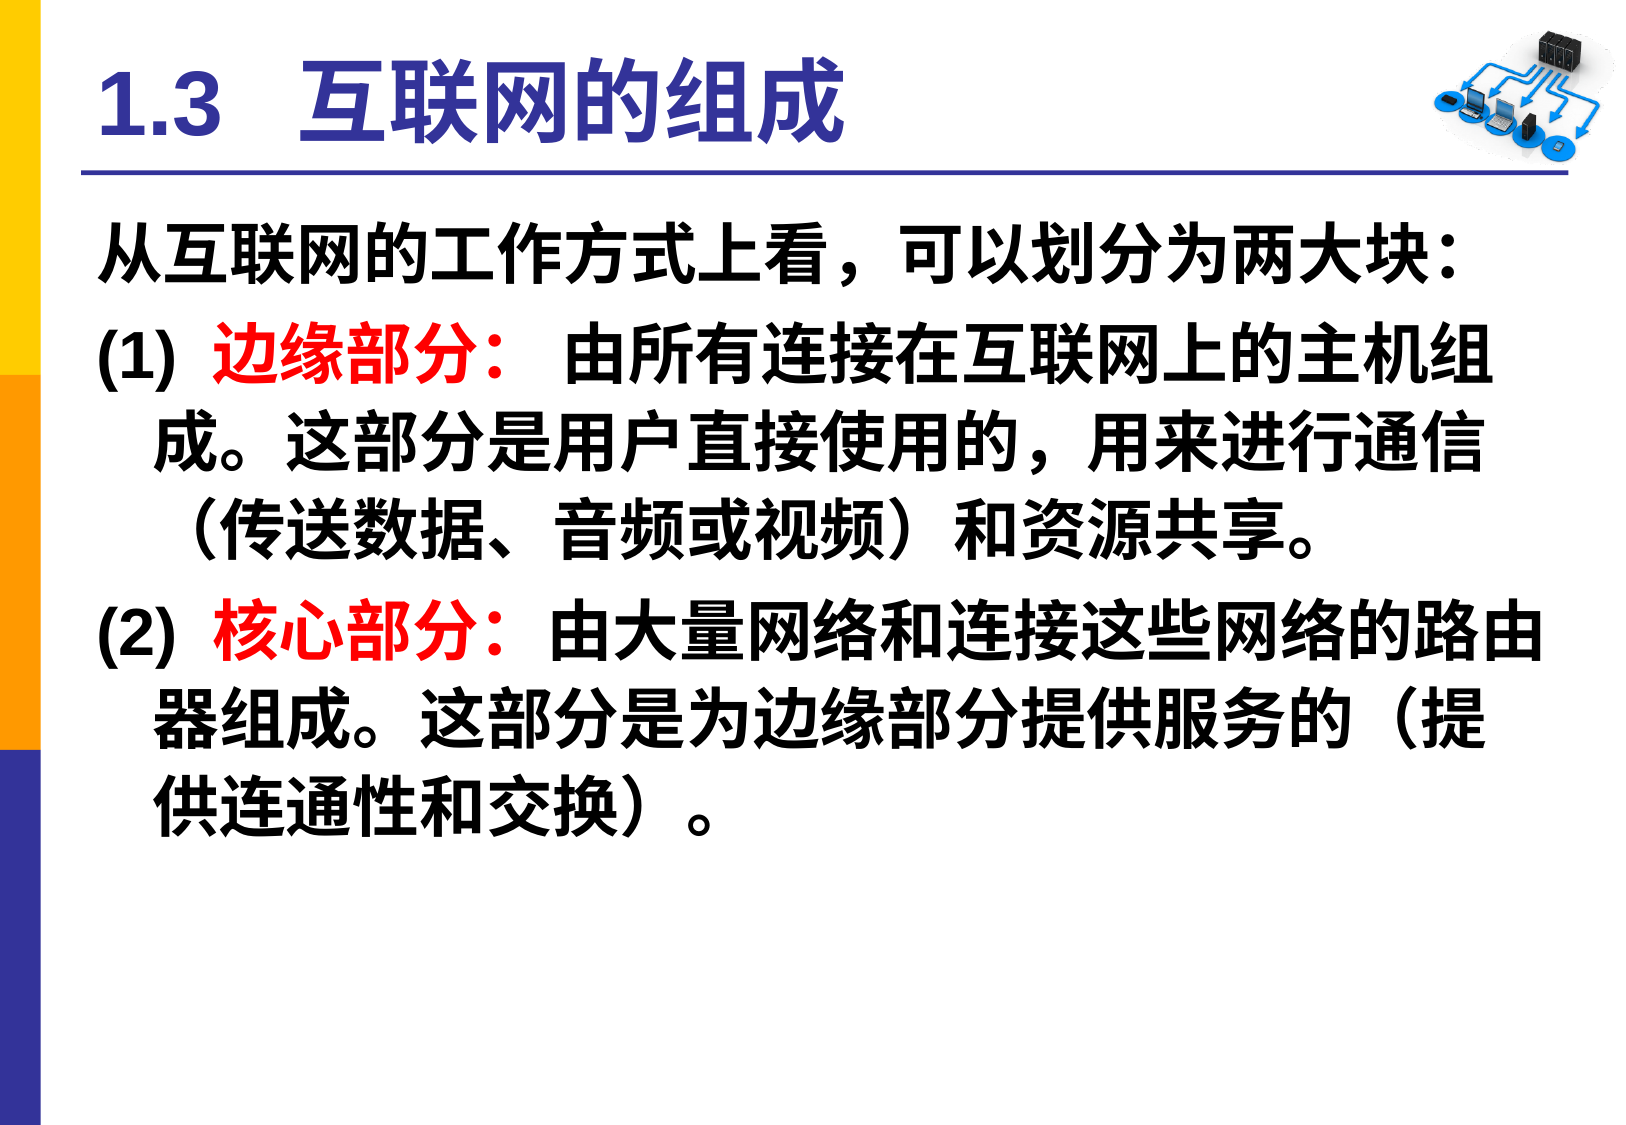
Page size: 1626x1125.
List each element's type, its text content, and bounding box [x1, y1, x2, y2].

title 1.3 互联网的组成 [81, 30, 1569, 161]
list 从互联网的工作方式上看，可以划分为两大块： (1) 边缘部分： 由所有连接在互联网上的主机组成。这部分是用户直接使用的，用来进行通信（传送数据、音频或视频）和资源共享。 (2) 核心部分：由大量网络和连接这些网络的路由器组成。这部分是为边缘部分提供服务的（提供连通性和交换）。 [81, 196, 1569, 1006]
picture [1431, 30, 1616, 165]
